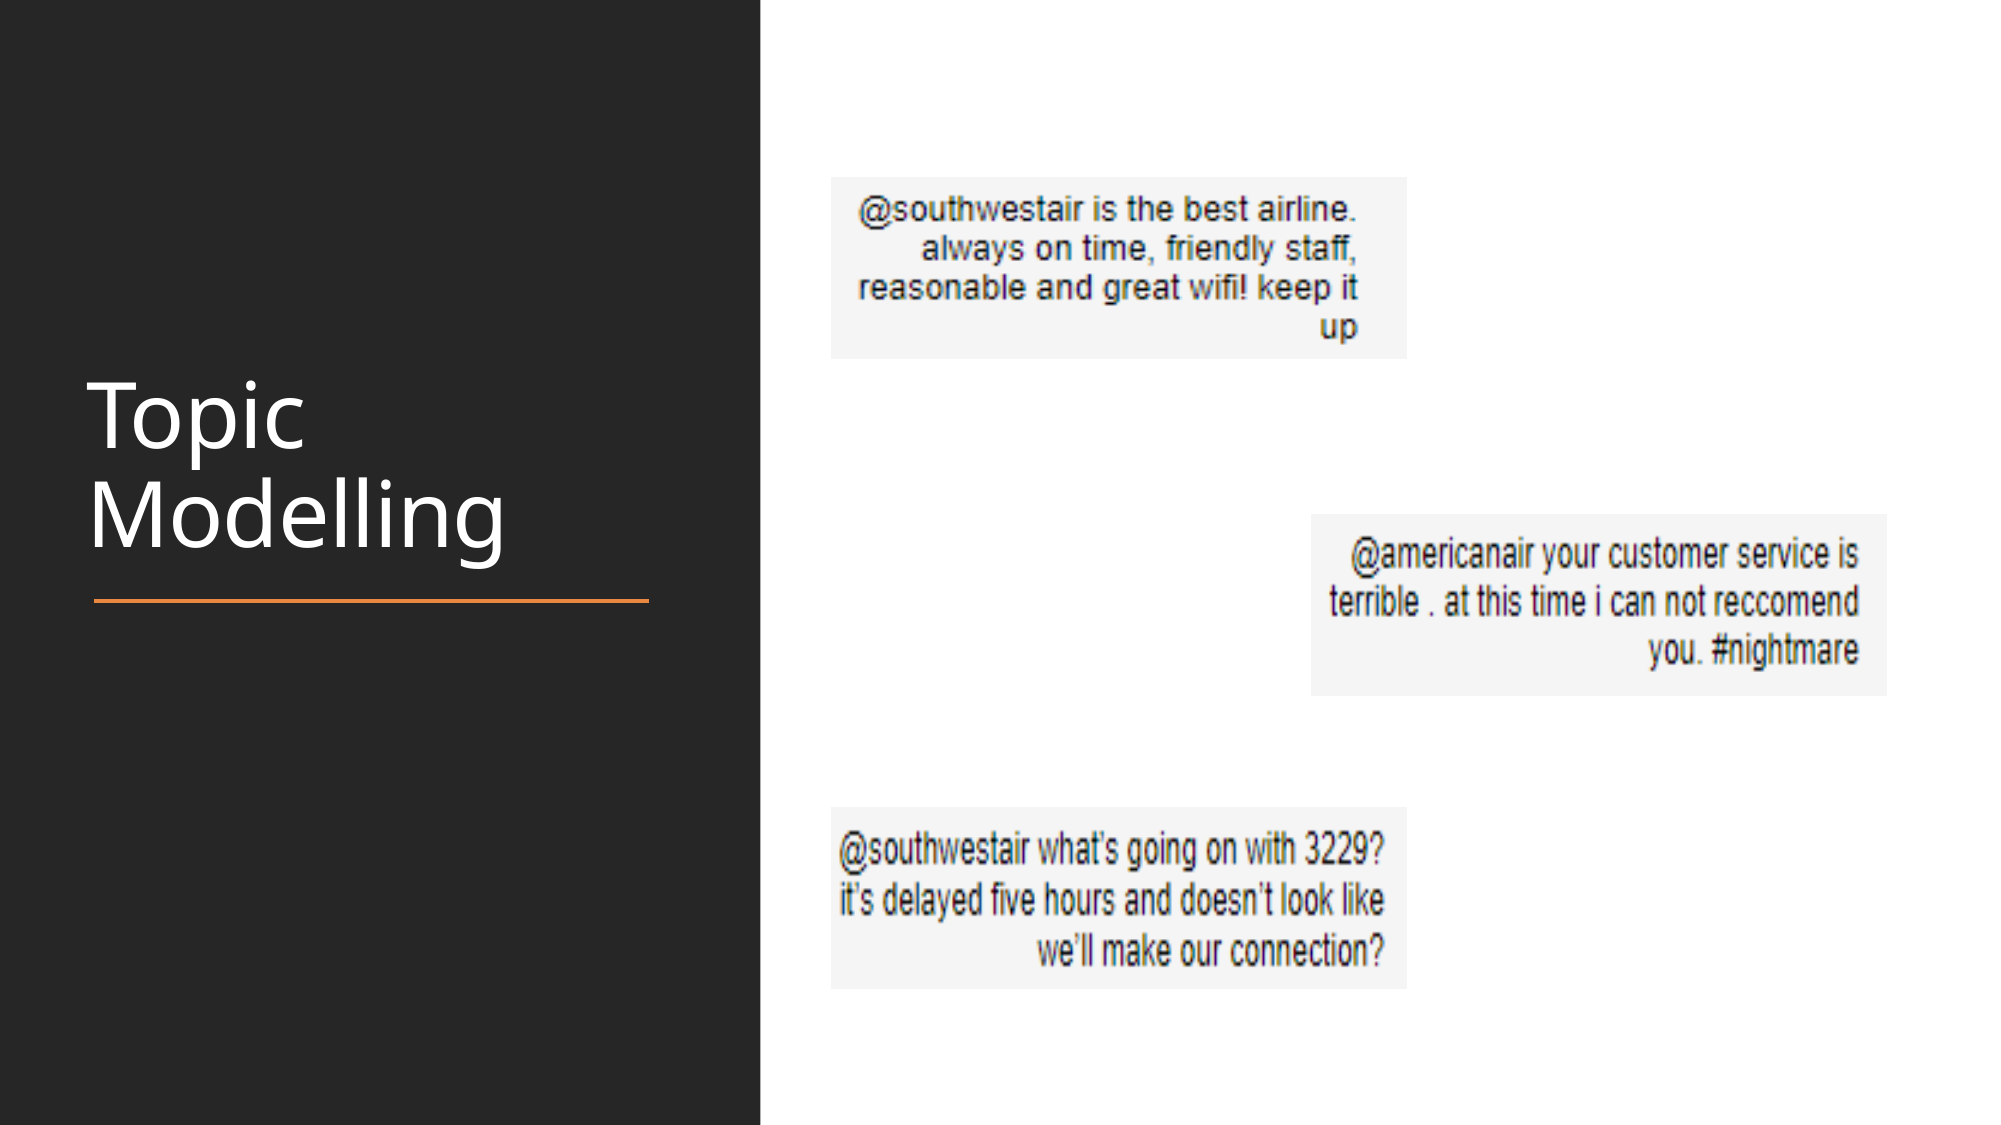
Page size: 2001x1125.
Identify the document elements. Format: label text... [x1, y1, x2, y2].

text_box [762, 0, 2000, 1125]
text_box [0, 0, 762, 1125]
title Topic Modelling [71, 104, 672, 575]
picture [831, 176, 1407, 360]
picture [1311, 513, 1888, 697]
picture [831, 807, 1407, 990]
